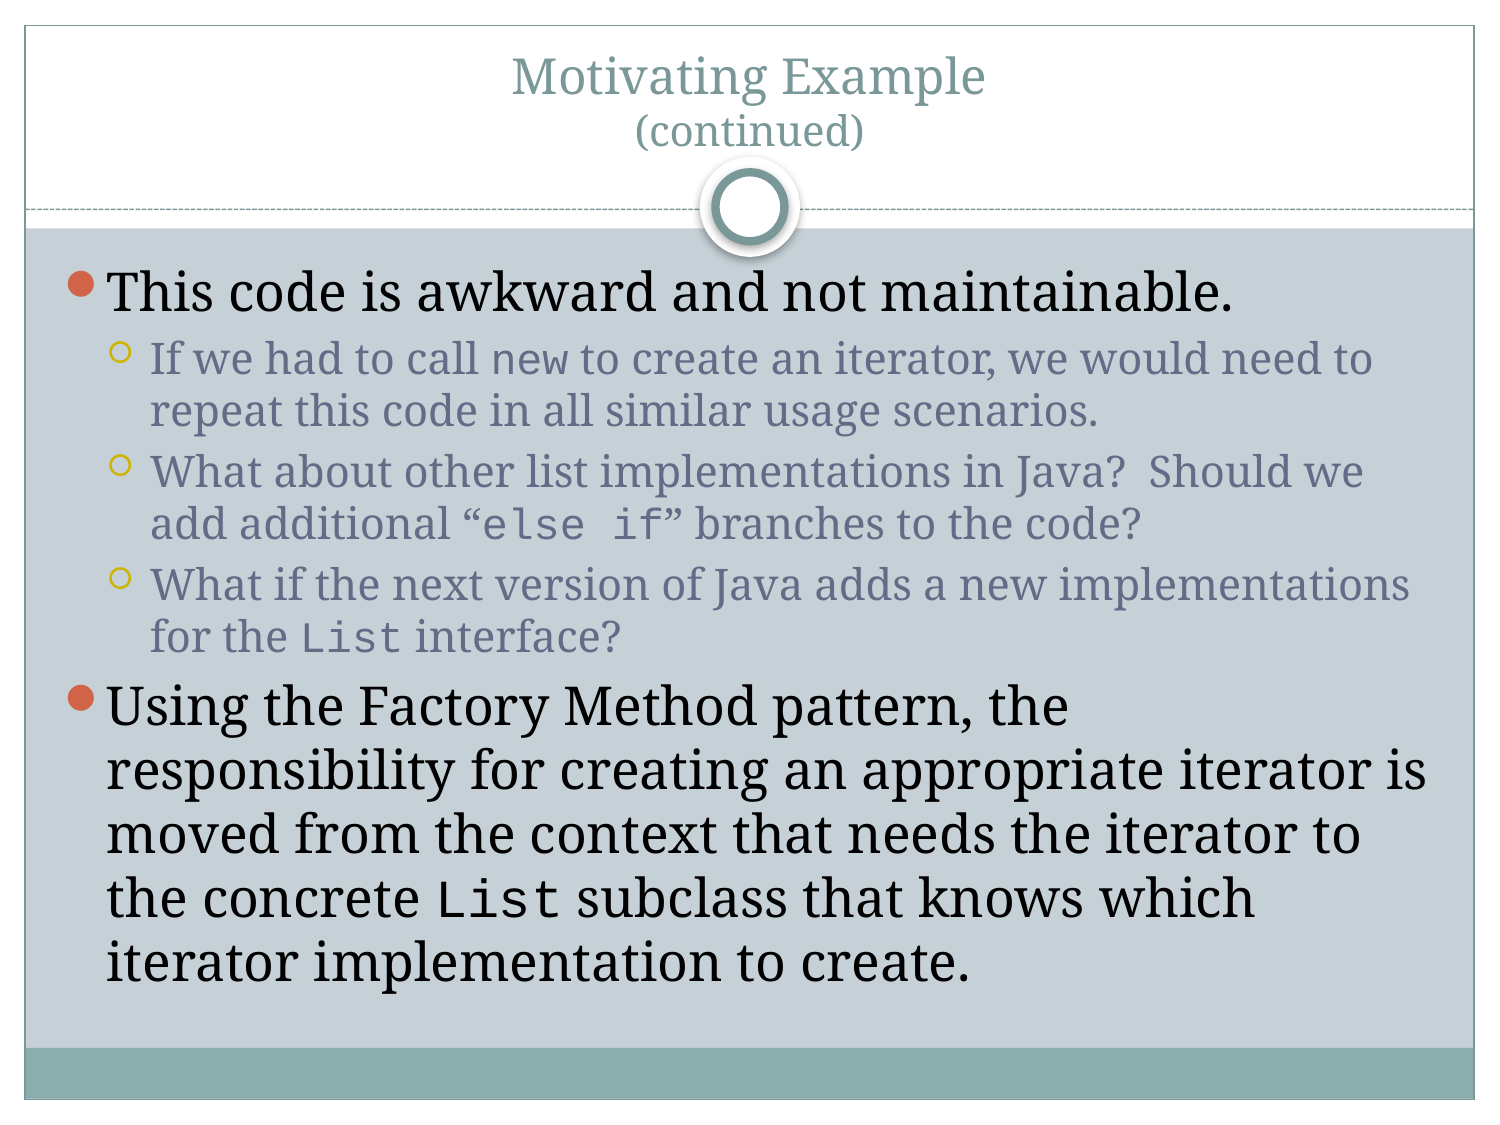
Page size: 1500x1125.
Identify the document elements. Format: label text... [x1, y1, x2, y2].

list This code is awkward and not maintainable. If we had to call new to create an iterator, we would need to repeat this code in all similar usage scenarios. What about other list implementations in Java? Should we add additional “else if” branches to the code? What if the next version of Java adds a new implementations for the List interface? Using the Factory Method pattern, the responsibility for creating an appropriate iterator is moved from the context that needs the iterator to the concrete List subclass that knows which iterator implementation to create. [49, 250, 1445, 1001]
title Motivating Example (continued) [49, 37, 1450, 162]
